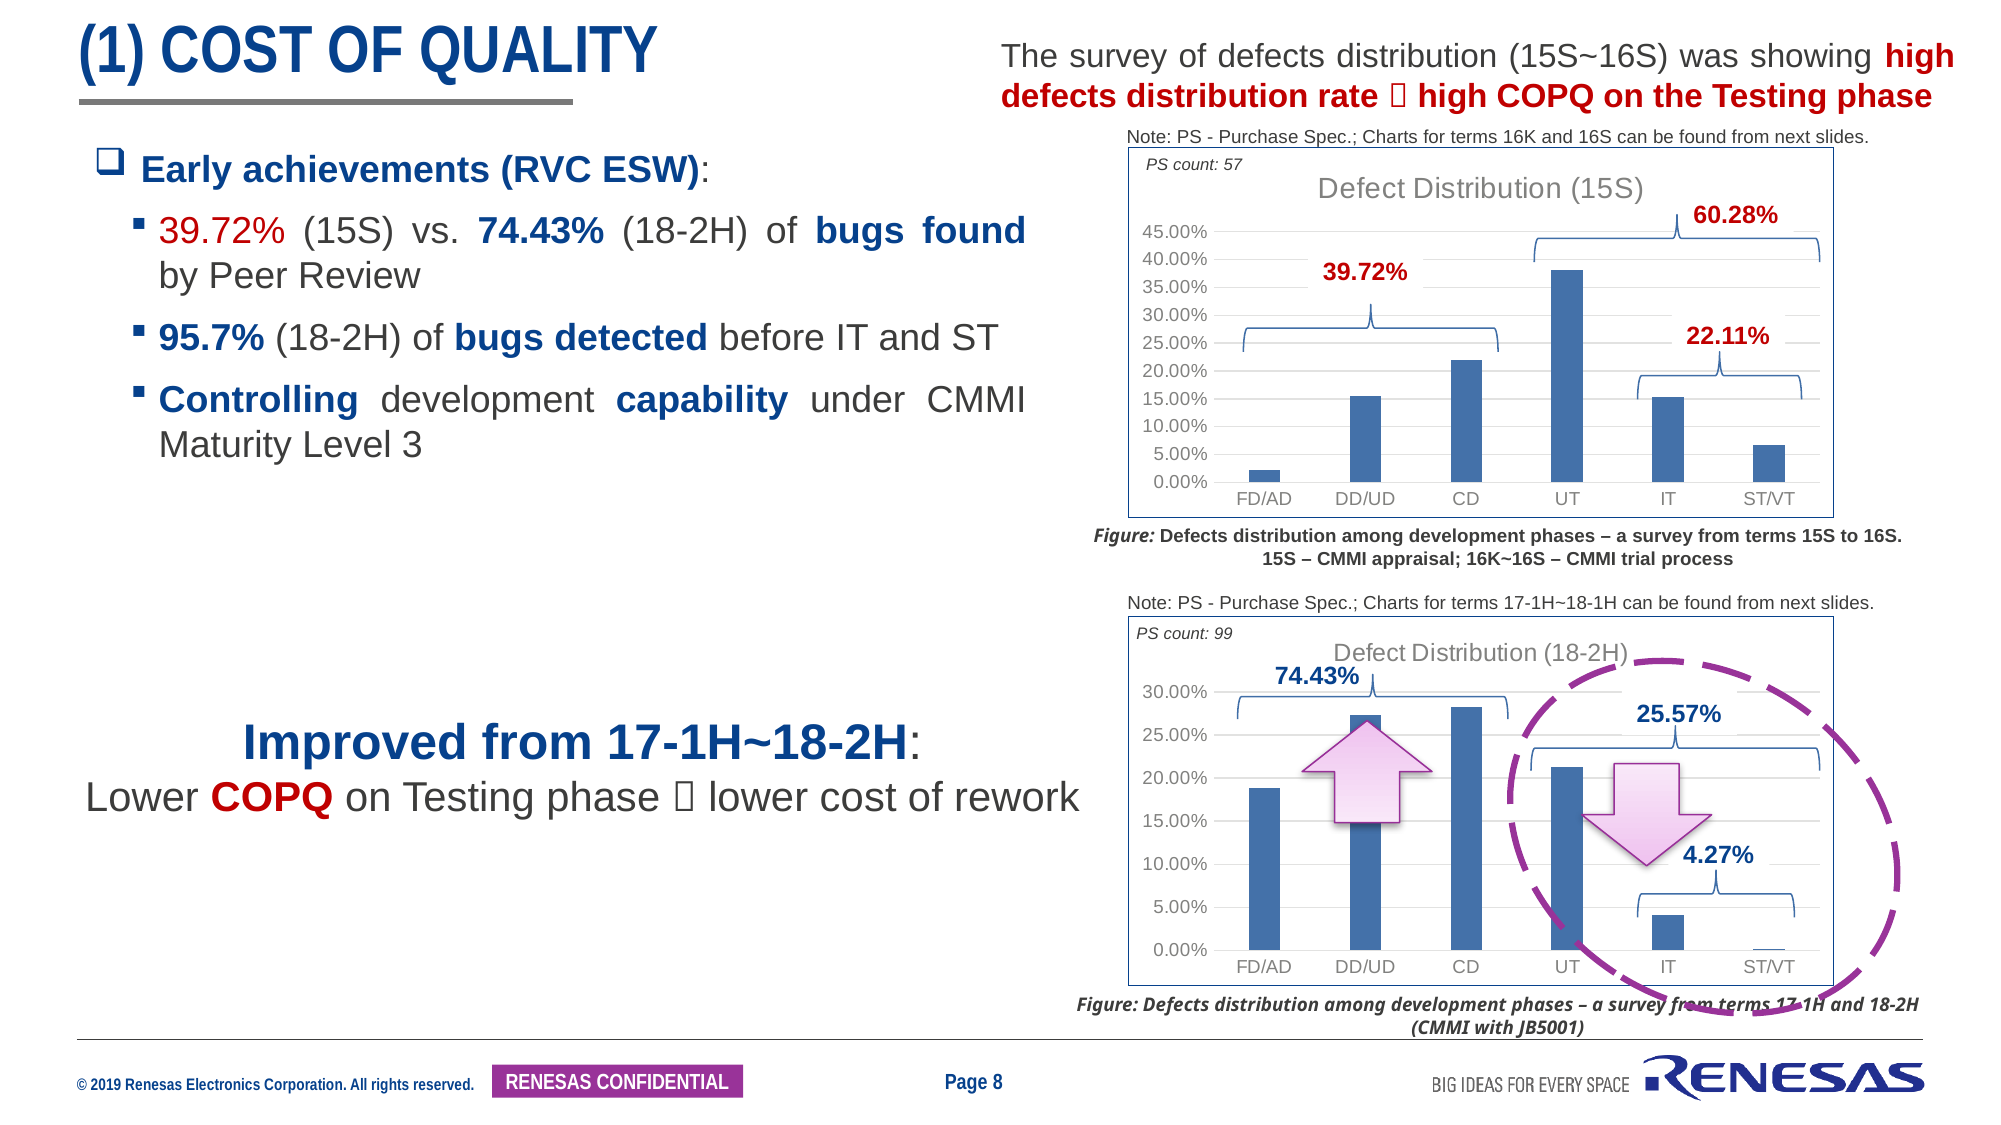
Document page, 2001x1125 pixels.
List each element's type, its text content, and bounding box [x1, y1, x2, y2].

text_box Figure: Defects distribution among development phases – a survey from terms 15S to 16S. 15S – CMMI appraisal; 16K~16S – CMMI trial process [1061, 516, 1934, 577]
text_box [1120, 145, 1834, 518]
text_box [1651, 994, 1832, 1016]
text_box Note: PS - Purchase Spec.; Charts for terms 16K and 16S can be found from next slides. [1111, 117, 1884, 155]
picture [1425, 1049, 1933, 1106]
chart [1128, 616, 1834, 986]
text_box Note: PS - Purchase Spec.; Charts for terms 17-1H~18-1H can be found from next slides. [1112, 583, 1890, 621]
text_box [1834, 739, 1900, 993]
title (1) Cost of quality [78, 14, 1934, 88]
text_box The survey of defects distribution (15S~16S) was showing high defects distribution rate  high COPQ on the Testing phase [986, 27, 1970, 122]
text_box Early achievements (RVC ESW): 39.72% (15S) vs. 74.43% (18-2H) of bugs found by Peer Review 95.7% (18-2H) of bugs detected before IT and ST Controlling development capability under CMMI Maturity Level 3 [79, 137, 1042, 472]
slide_number Page 8 [944, 1067, 1056, 1095]
text_box Figure: Defects distribution among development phases – a survey from terms 17-1H and 18-2H (CMMI with JB5001) [1041, 985, 1954, 1046]
text_box Improved from 17-1H~18-2H: Lower COPQ on Testing phase  lower cost of rework [47, 702, 1118, 828]
